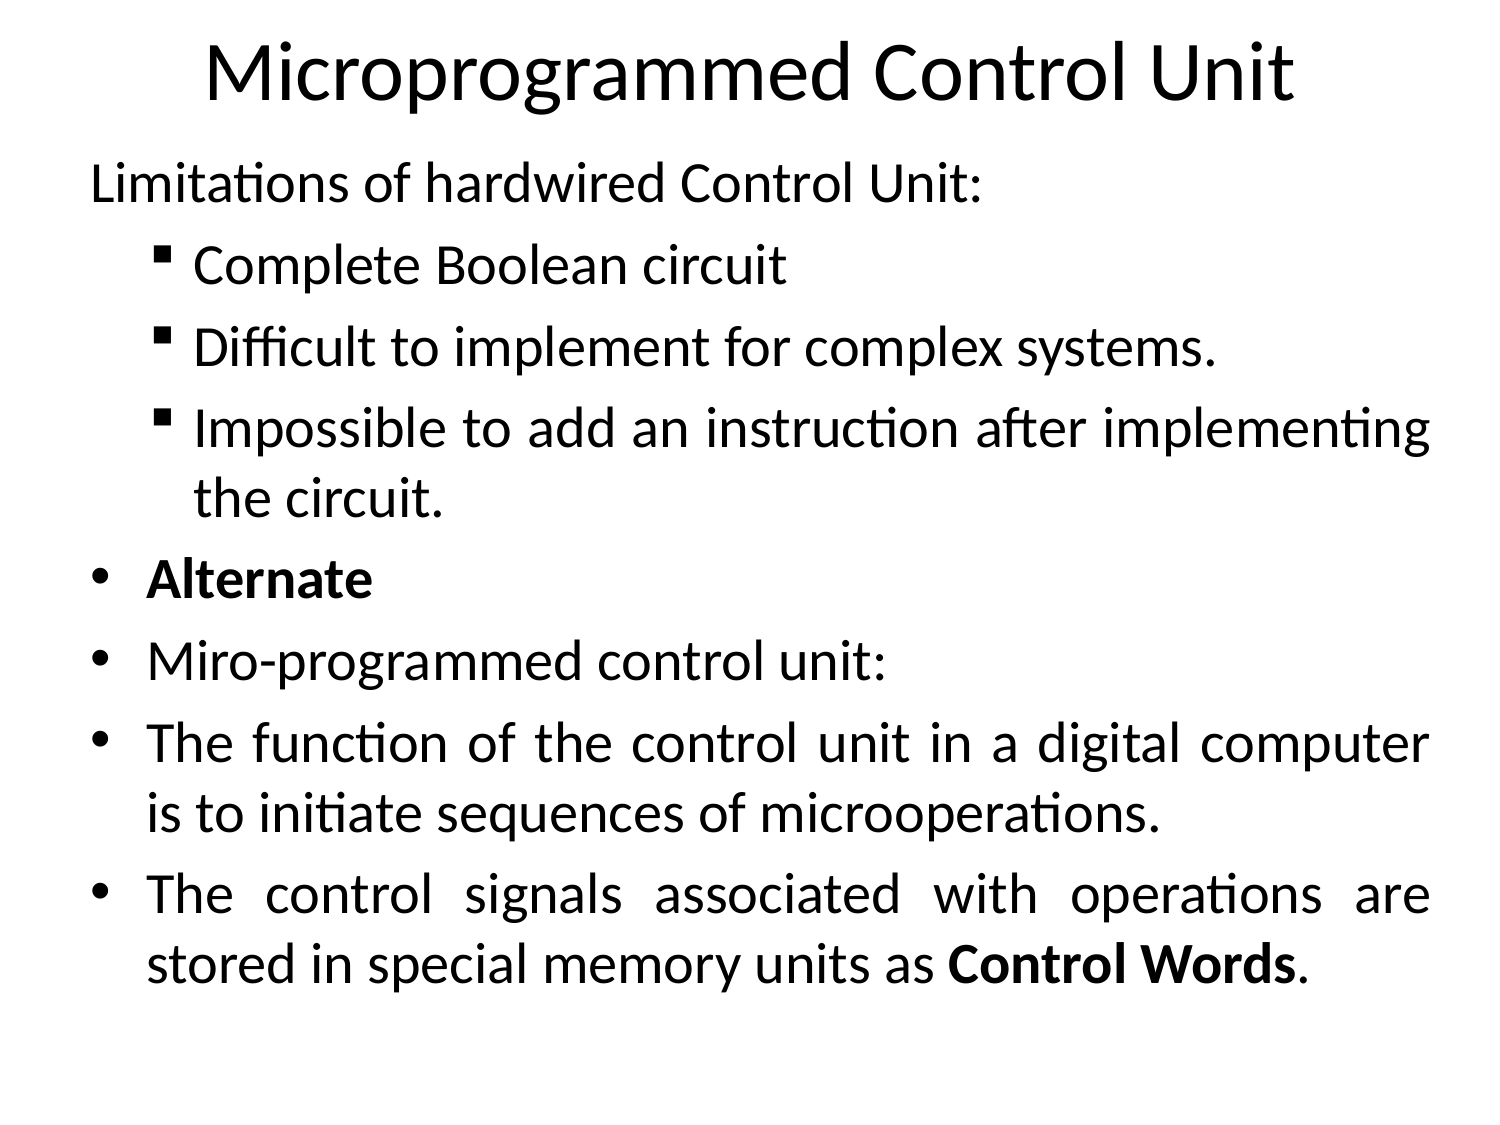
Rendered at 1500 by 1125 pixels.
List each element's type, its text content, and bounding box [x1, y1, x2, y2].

list Limitations of hardwired Control Unit: Complete Boolean circuit Difficult to implement for complex systems. Impossible to add an instruction after implementing the circuit. Alternate Miro-programmed control unit: The function of the control unit in a digital computer is to initiate sequences of microoperations. The control signals associated with operations are stored in special memory units as Control Words. [75, 137, 1447, 1083]
title Microprogrammed Control Unit [75, 7, 1425, 126]
